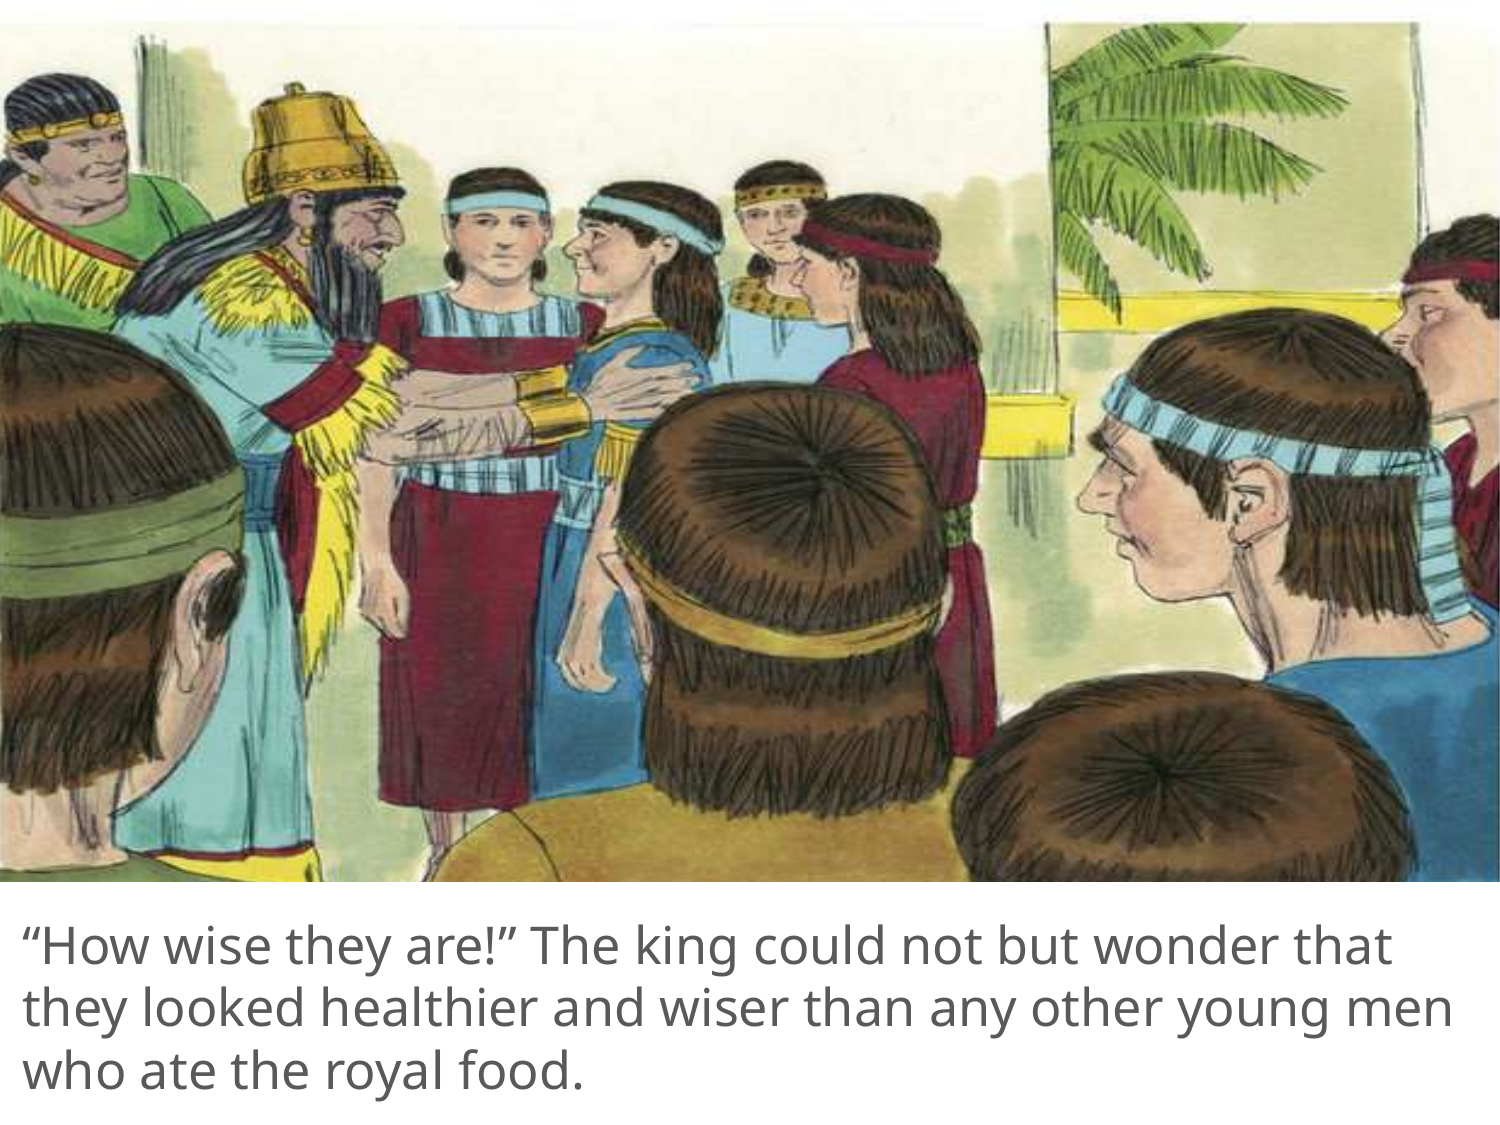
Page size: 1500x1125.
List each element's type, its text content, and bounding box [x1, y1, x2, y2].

text_box “How wise they are!” The king could not but wonder that they looked healthier and wiser than any other young men who ate the royal food. [7, 905, 1493, 1108]
picture [0, 0, 1500, 882]
